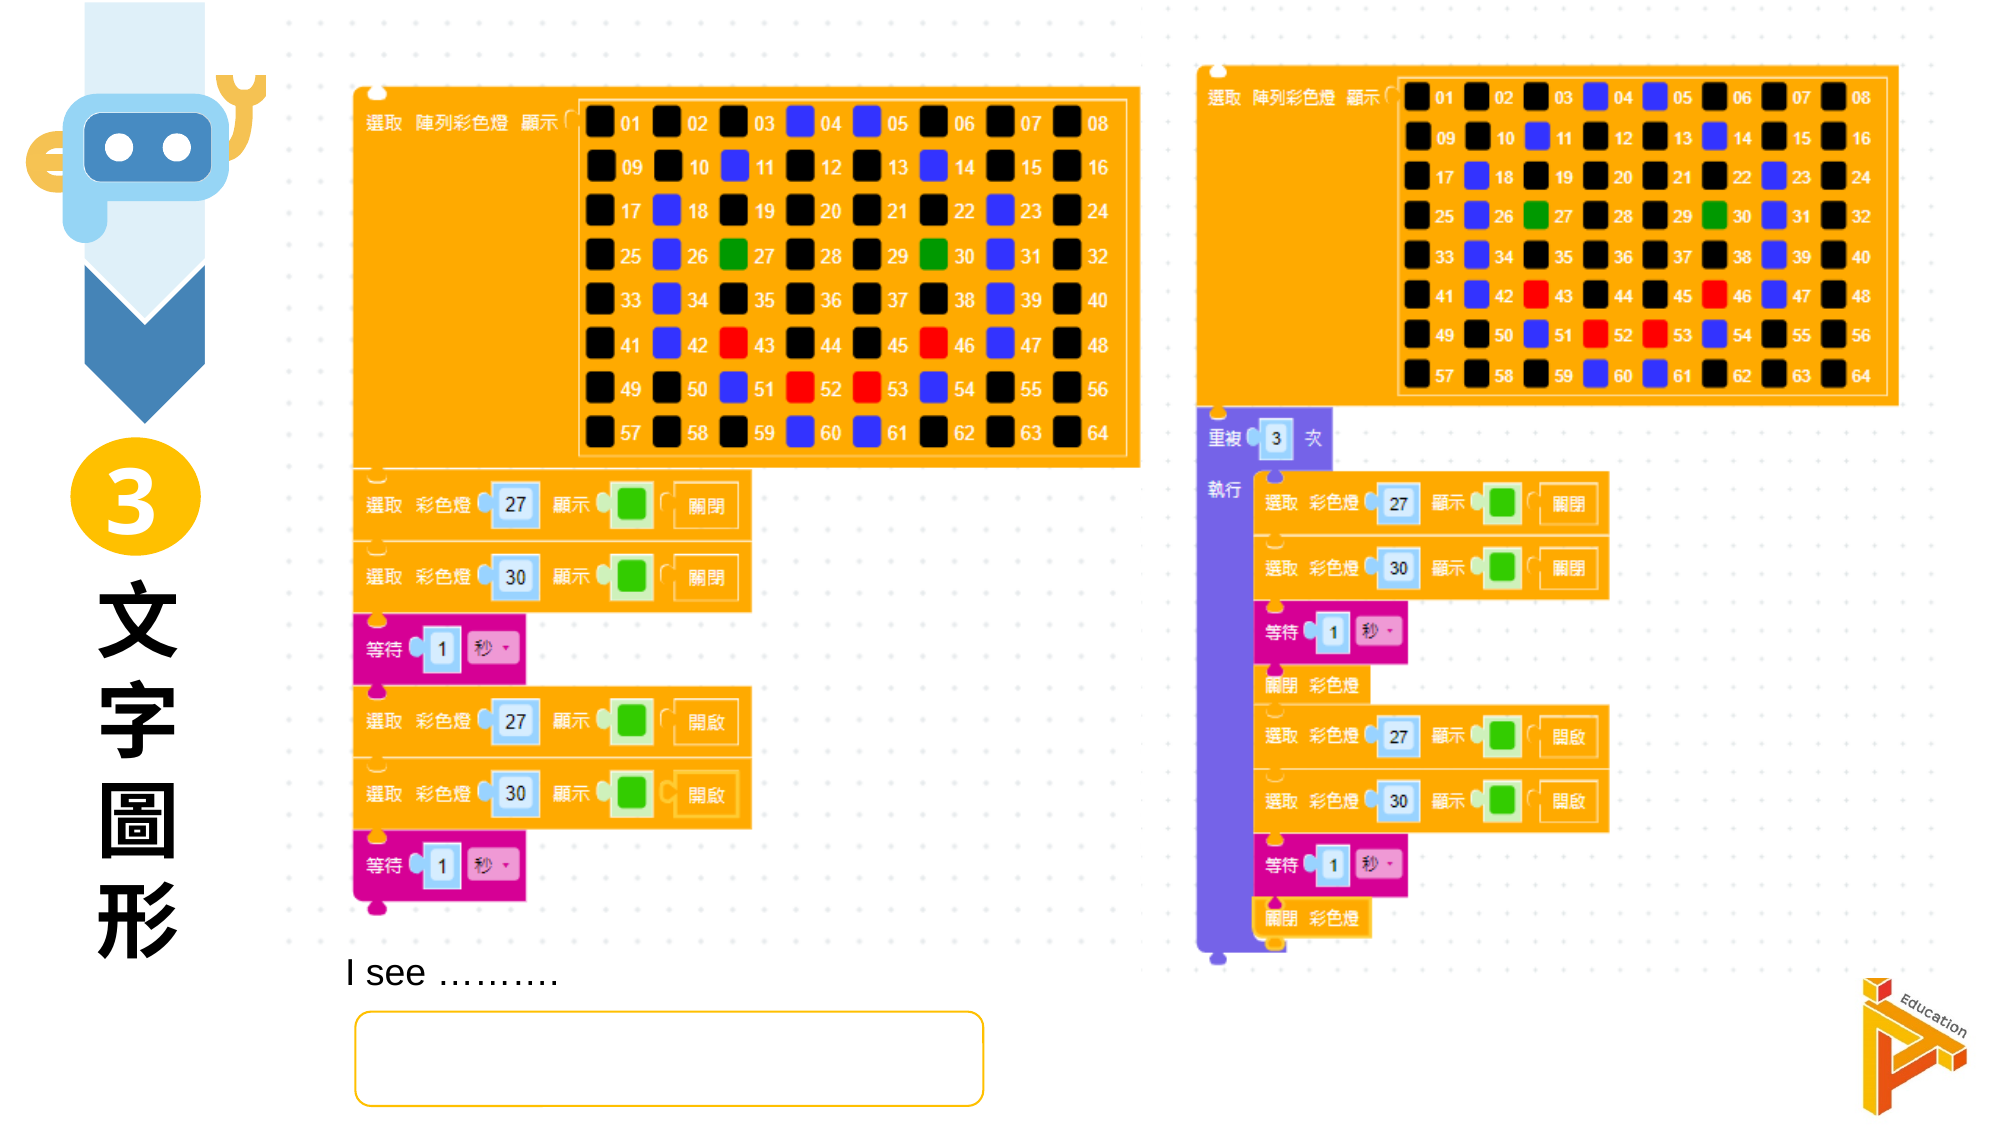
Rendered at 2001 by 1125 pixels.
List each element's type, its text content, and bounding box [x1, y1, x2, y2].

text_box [70, 435, 201, 562]
text_box [354, 1010, 985, 1108]
picture [266, 4, 1999, 1125]
text_box I see ………. [330, 964, 586, 1001]
text_box 文 字 圖 形 [22, 561, 255, 976]
